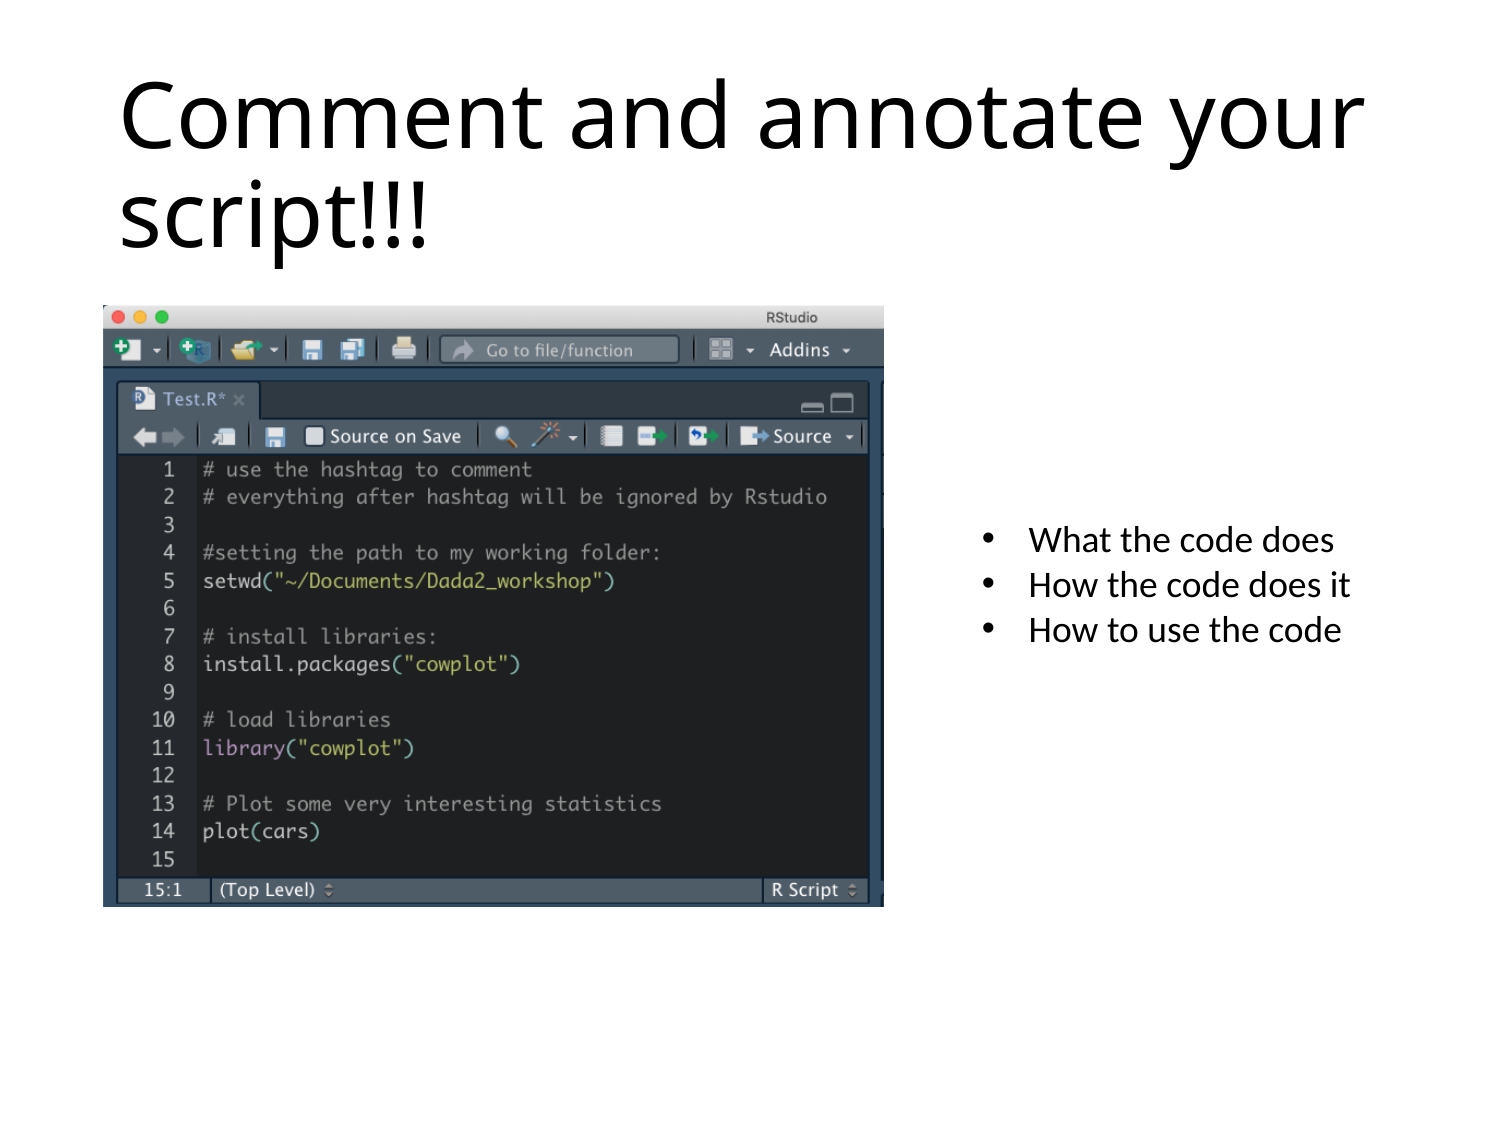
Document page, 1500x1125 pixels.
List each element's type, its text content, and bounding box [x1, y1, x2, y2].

text_box What the code does How the code does it How to use the code [967, 507, 1422, 703]
title Comment and annotate your script!!! [103, 59, 1397, 278]
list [103, 305, 884, 907]
